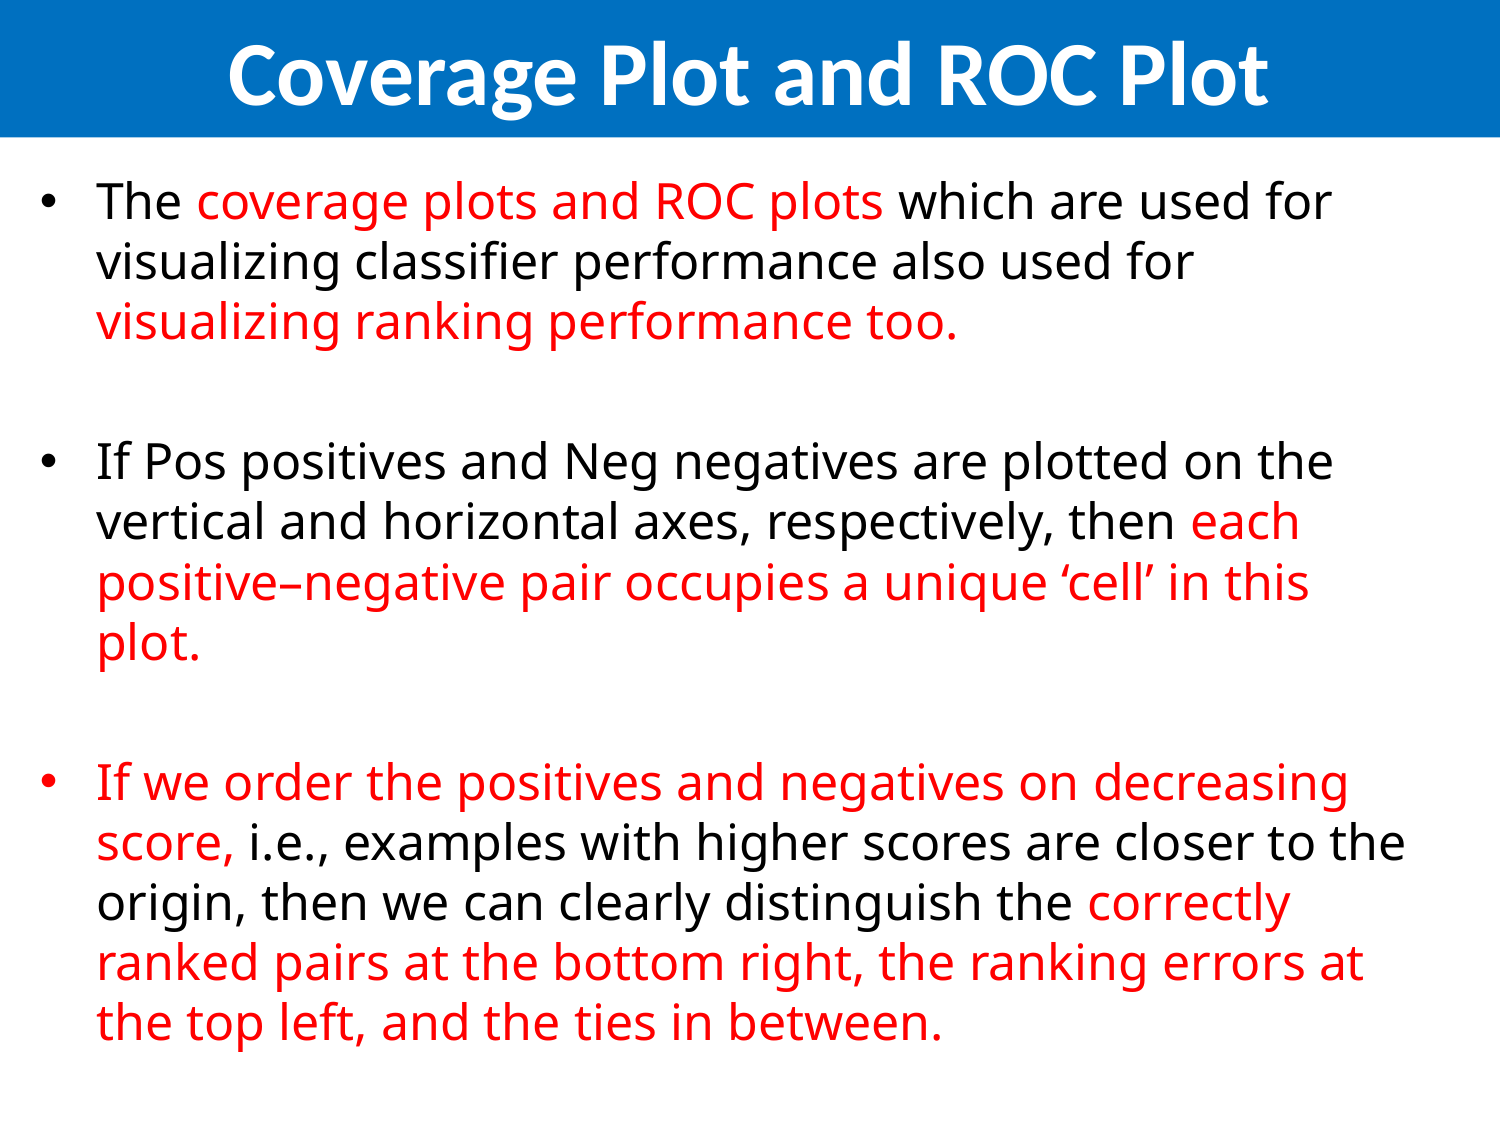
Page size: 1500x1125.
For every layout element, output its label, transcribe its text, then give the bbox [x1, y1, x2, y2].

list The coverage plots and ROC plots which are used for visualizing classifier performance also used for visualizing ranking performance too. If Pos positives and Neg negatives are plotted on the vertical and horizontal axes, respectively, then each positive–negative pair occupies a unique ‘cell’ in this plot. If we order the positives and negatives on decreasing score, i.e., examples with higher scores are closer to the origin, then we can clearly distinguish the correctly ranked pairs at the bottom right, the ranking errors at the top left, and the ties in between. [24, 162, 1425, 1088]
title Coverage Plot and ROC Plot [0, 0, 1500, 138]
